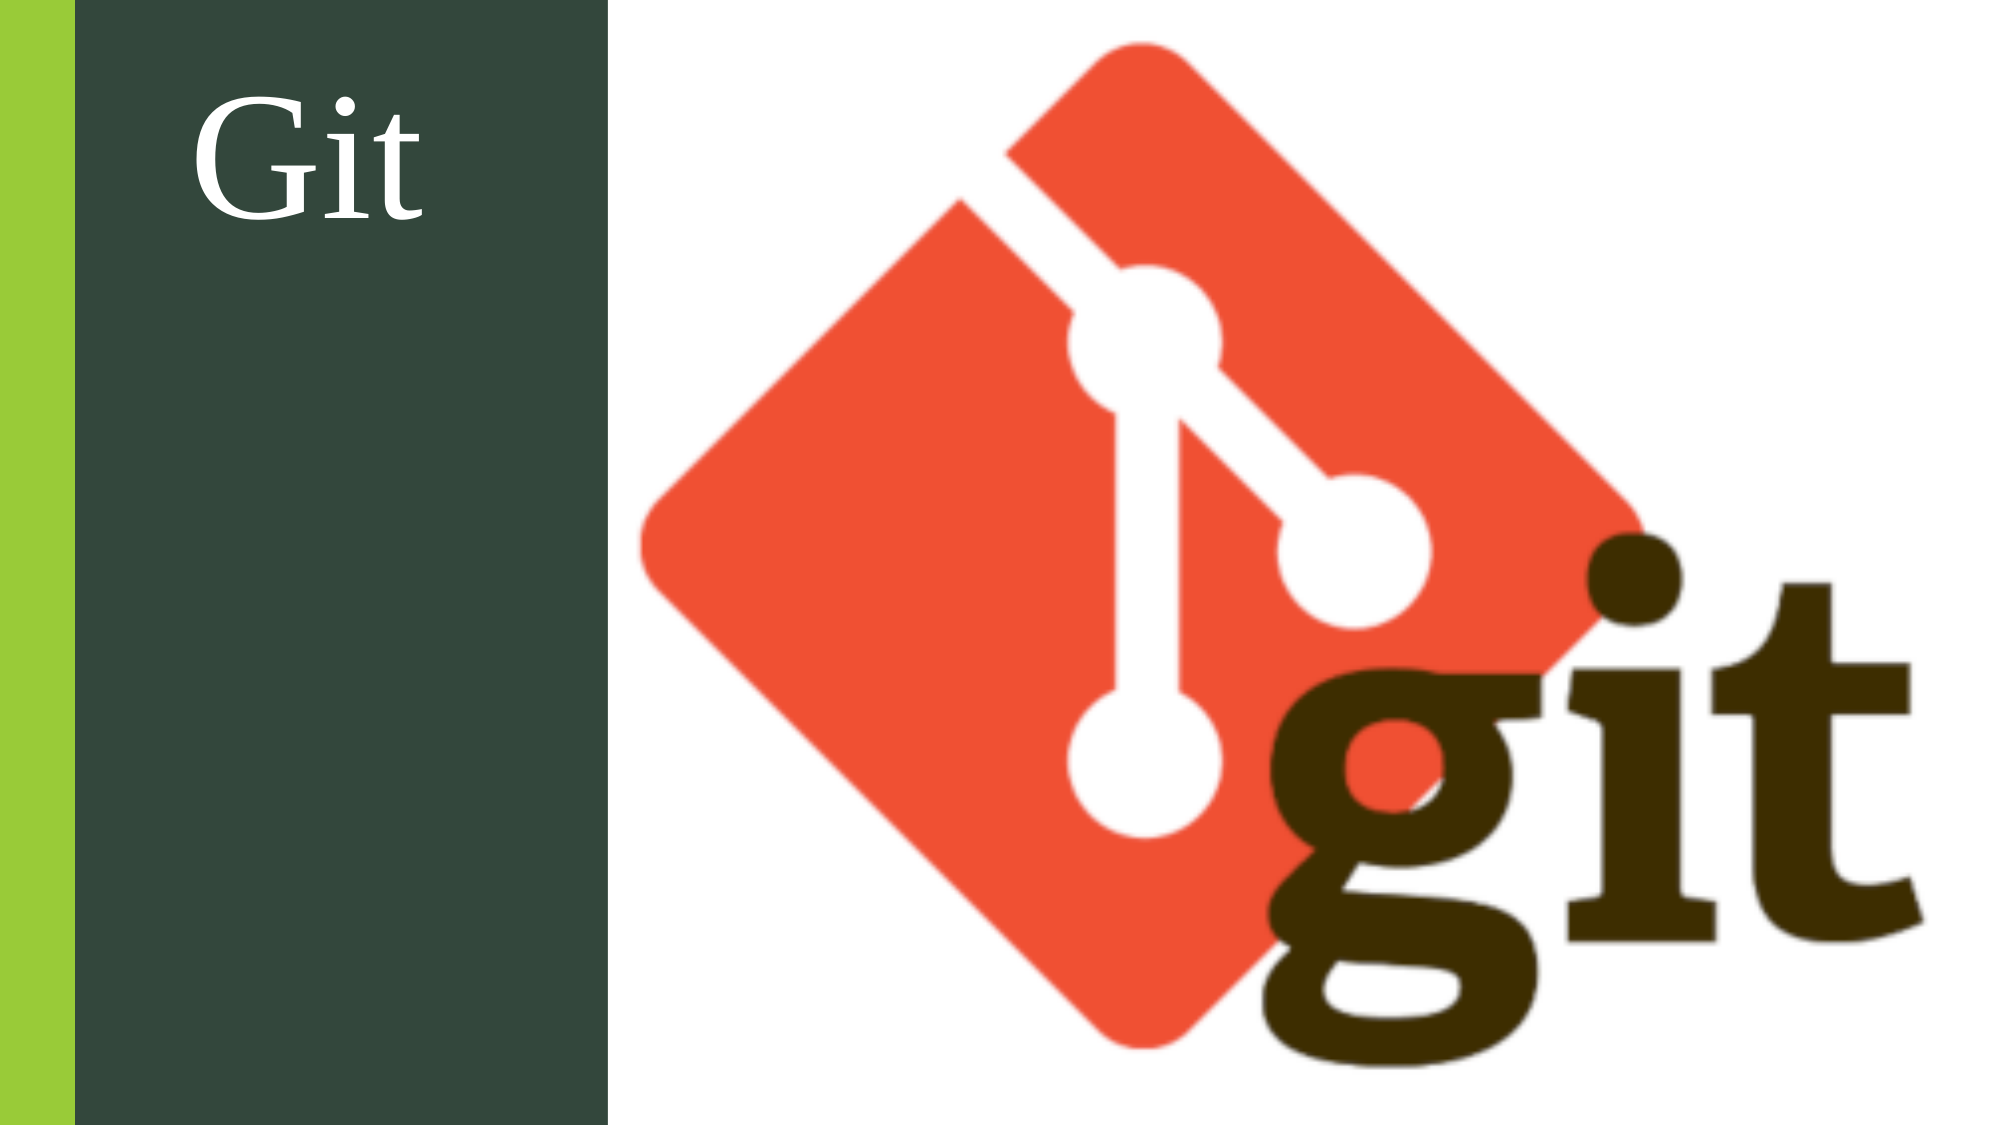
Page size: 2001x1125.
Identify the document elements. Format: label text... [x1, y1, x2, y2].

title Git [174, 60, 557, 263]
picture [607, 0, 2000, 1125]
